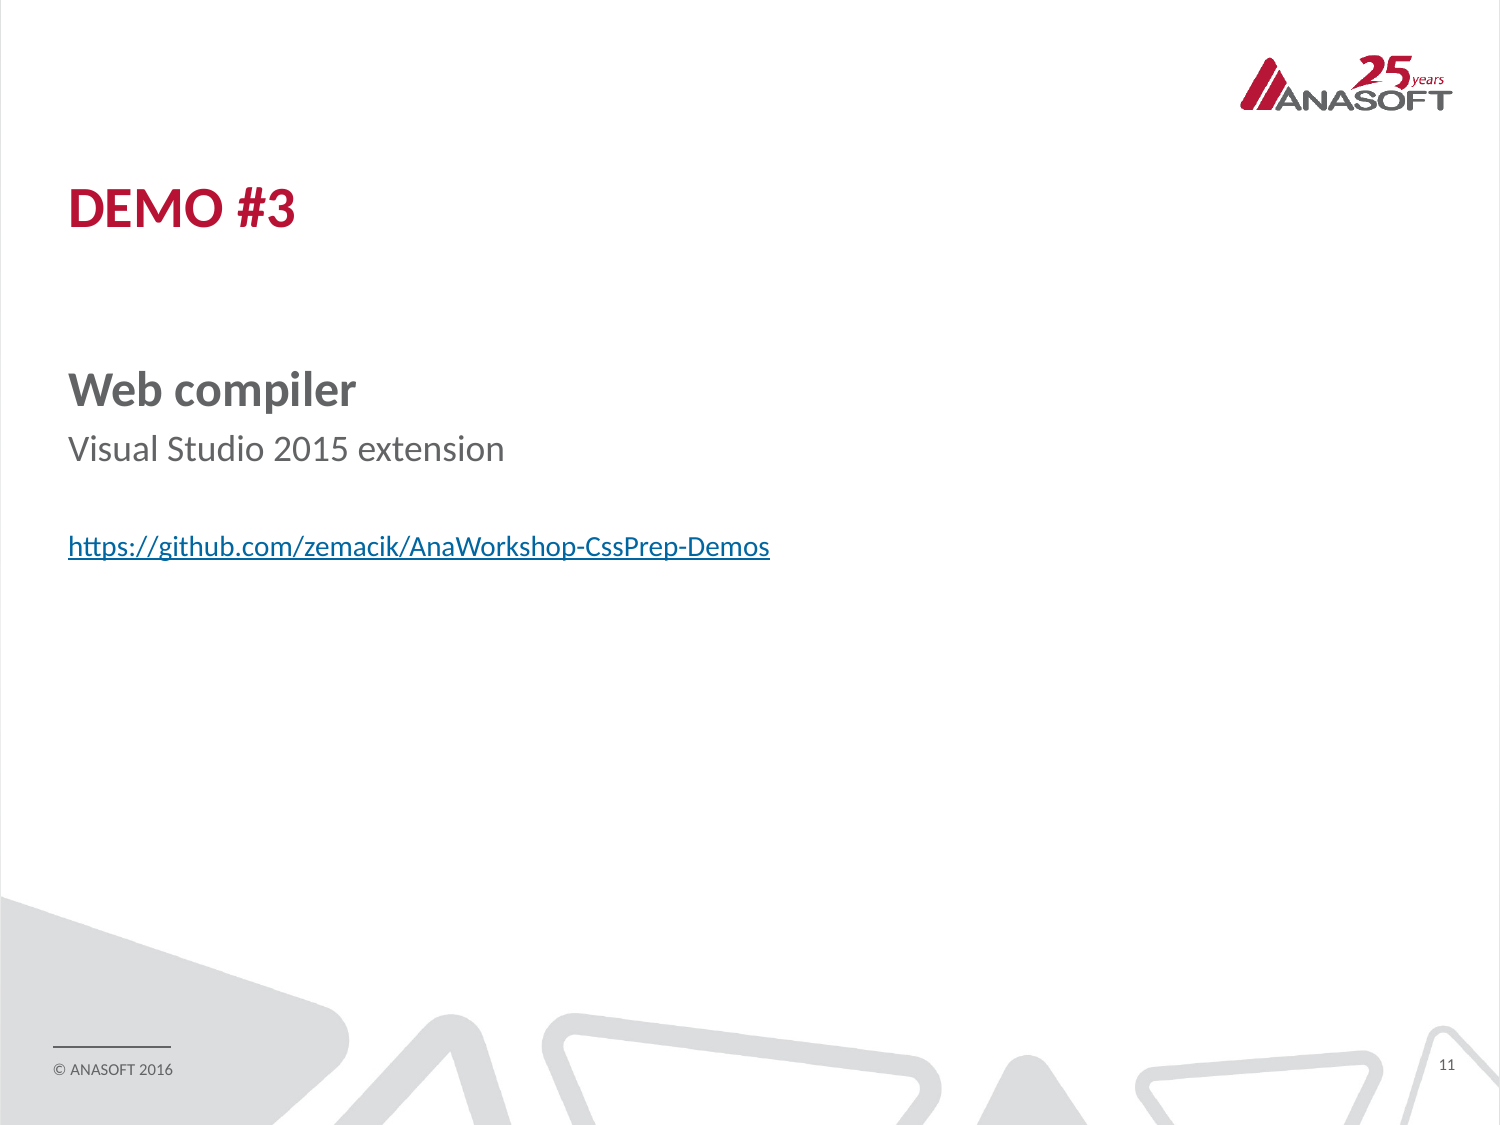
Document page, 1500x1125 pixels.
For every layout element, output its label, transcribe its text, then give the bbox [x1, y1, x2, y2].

list Web compiler Visual Studio 2015 extension https://github.com/zemacik/AnaWorkshop-CssPrep-Demos [53, 278, 1447, 965]
title Demo #3 [53, 59, 1447, 247]
slide_number 11 [1393, 1045, 1471, 1083]
picture [1, 0, 1499, 1125]
